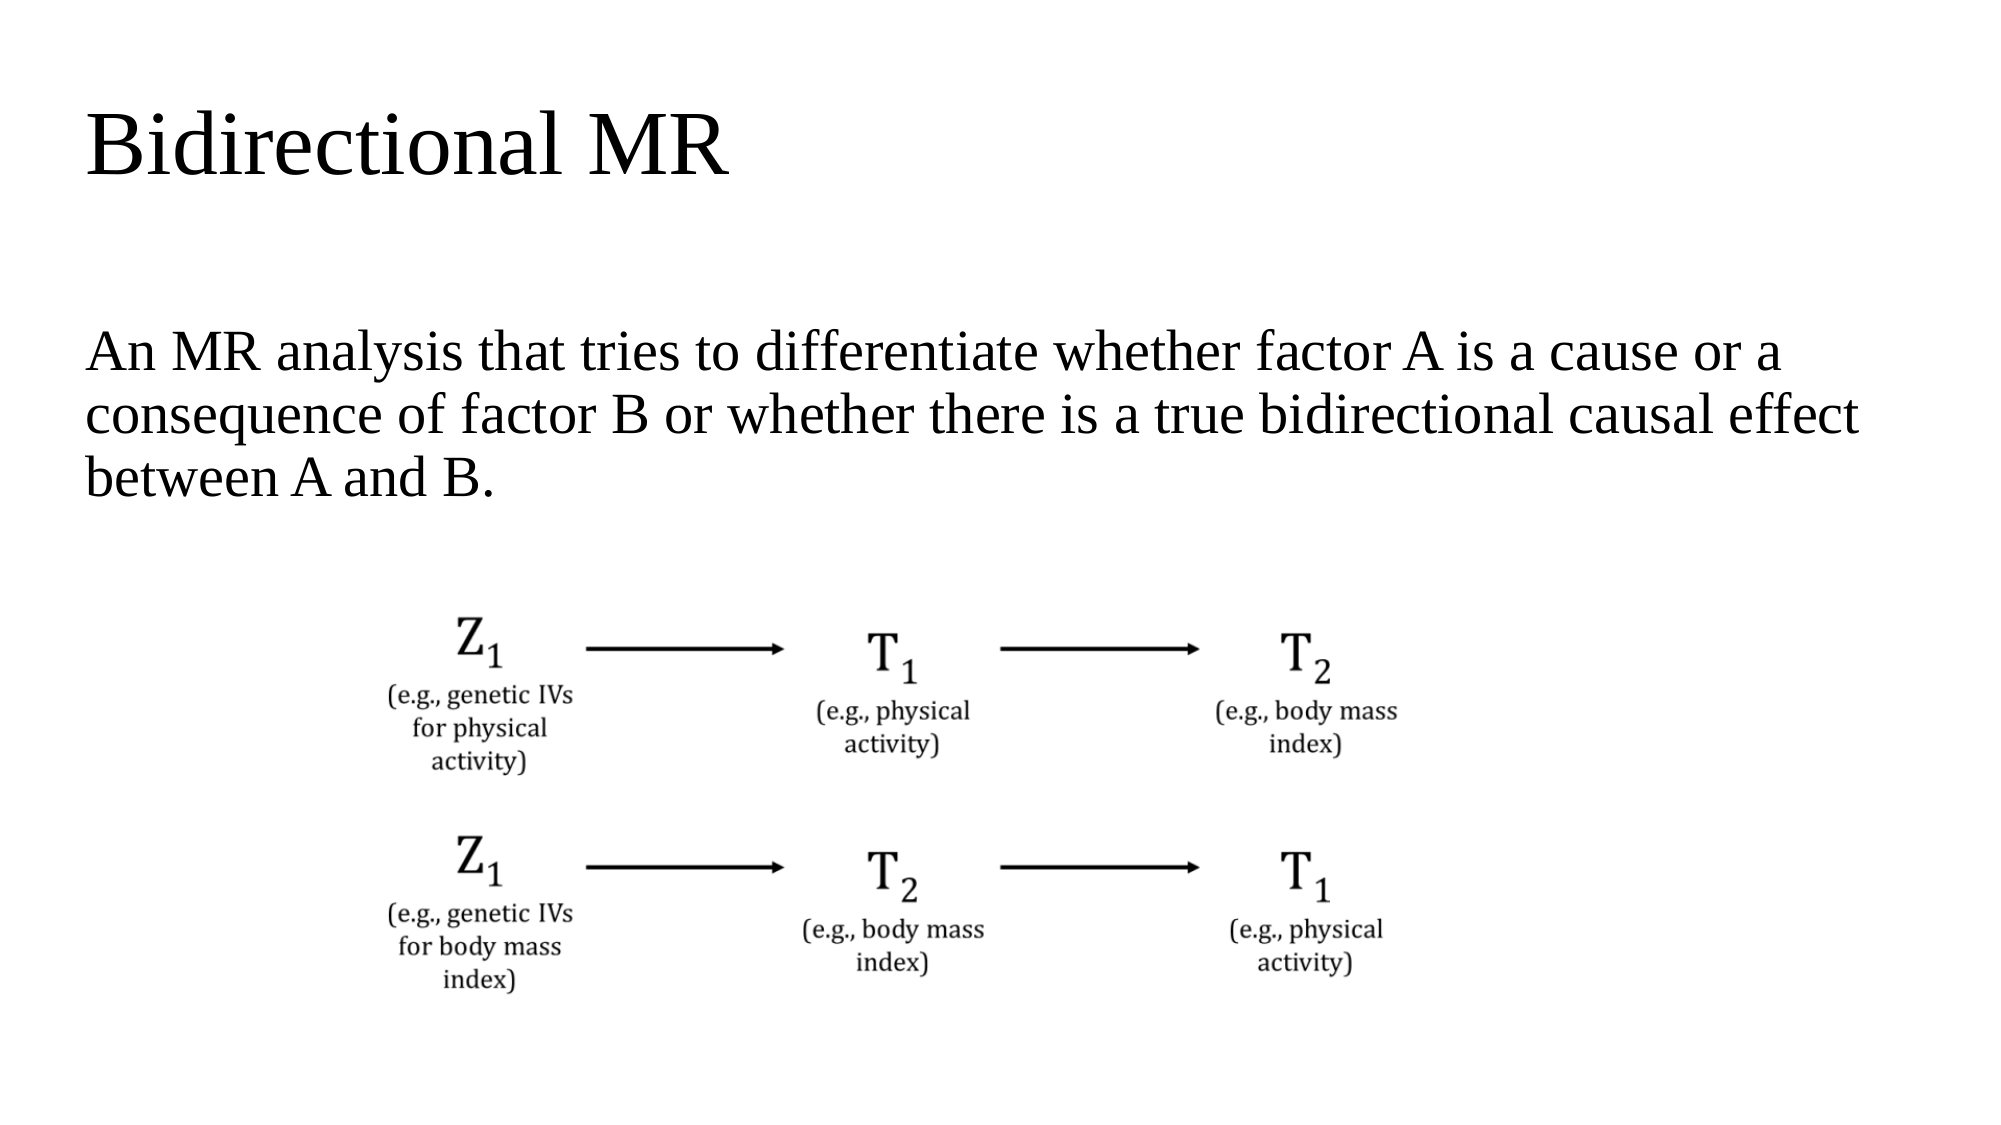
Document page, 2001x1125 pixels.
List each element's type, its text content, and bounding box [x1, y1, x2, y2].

title Bidirectional MR An MR analysis that tries to differentiate whether factor A is a cause or a consequence of factor B or whether there is a true bidirectional causal effect between A and B. [70, 0, 1968, 395]
picture [342, 584, 1475, 1014]
